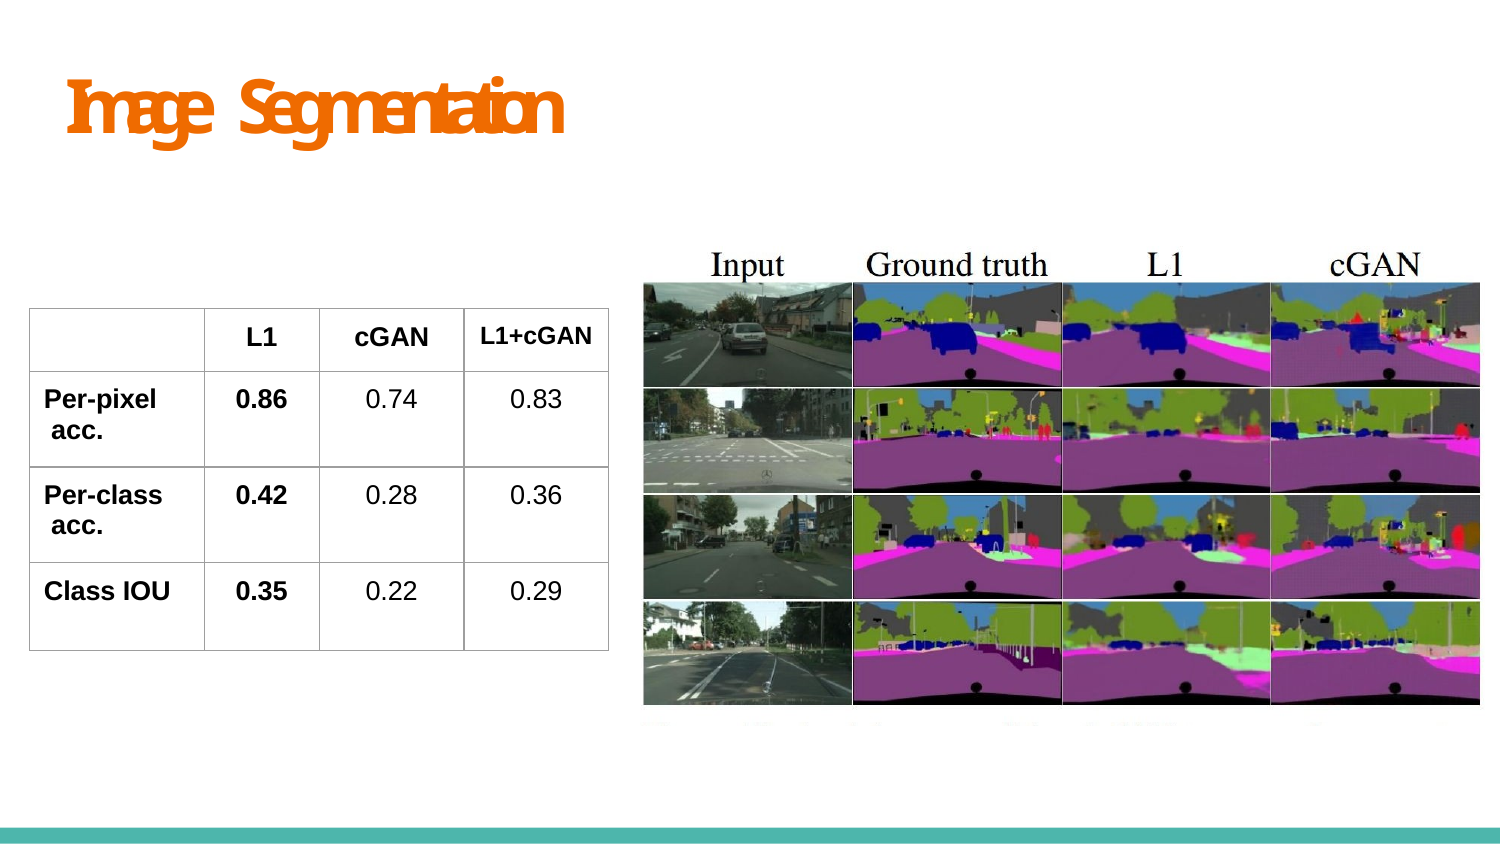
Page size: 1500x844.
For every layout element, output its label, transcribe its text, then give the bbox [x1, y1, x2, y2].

table_cell 0.29 [465, 563, 608, 650]
table_header [30, 309, 204, 371]
table_header cGAN [320, 309, 463, 371]
title Image Segmentation [63, 56, 619, 200]
table_cell 0.74 [320, 372, 463, 466]
table_cell 0.22 [320, 563, 463, 650]
table_cell Per-class acc. [30, 468, 204, 562]
table_header L1+cGAN [465, 309, 608, 371]
table_cell 0.42 [205, 468, 319, 562]
table_cell Per-pixel acc. [30, 372, 204, 466]
table_header L1 [205, 309, 319, 371]
table_cell 0.28 [320, 468, 463, 562]
text_box [640, 246, 1485, 726]
table_cell 0.36 [465, 468, 608, 562]
table_cell 0.86 [205, 372, 319, 466]
table_cell Class IOU [30, 563, 204, 650]
table_cell 0.83 [465, 372, 608, 466]
table_cell 0.35 [205, 563, 319, 650]
